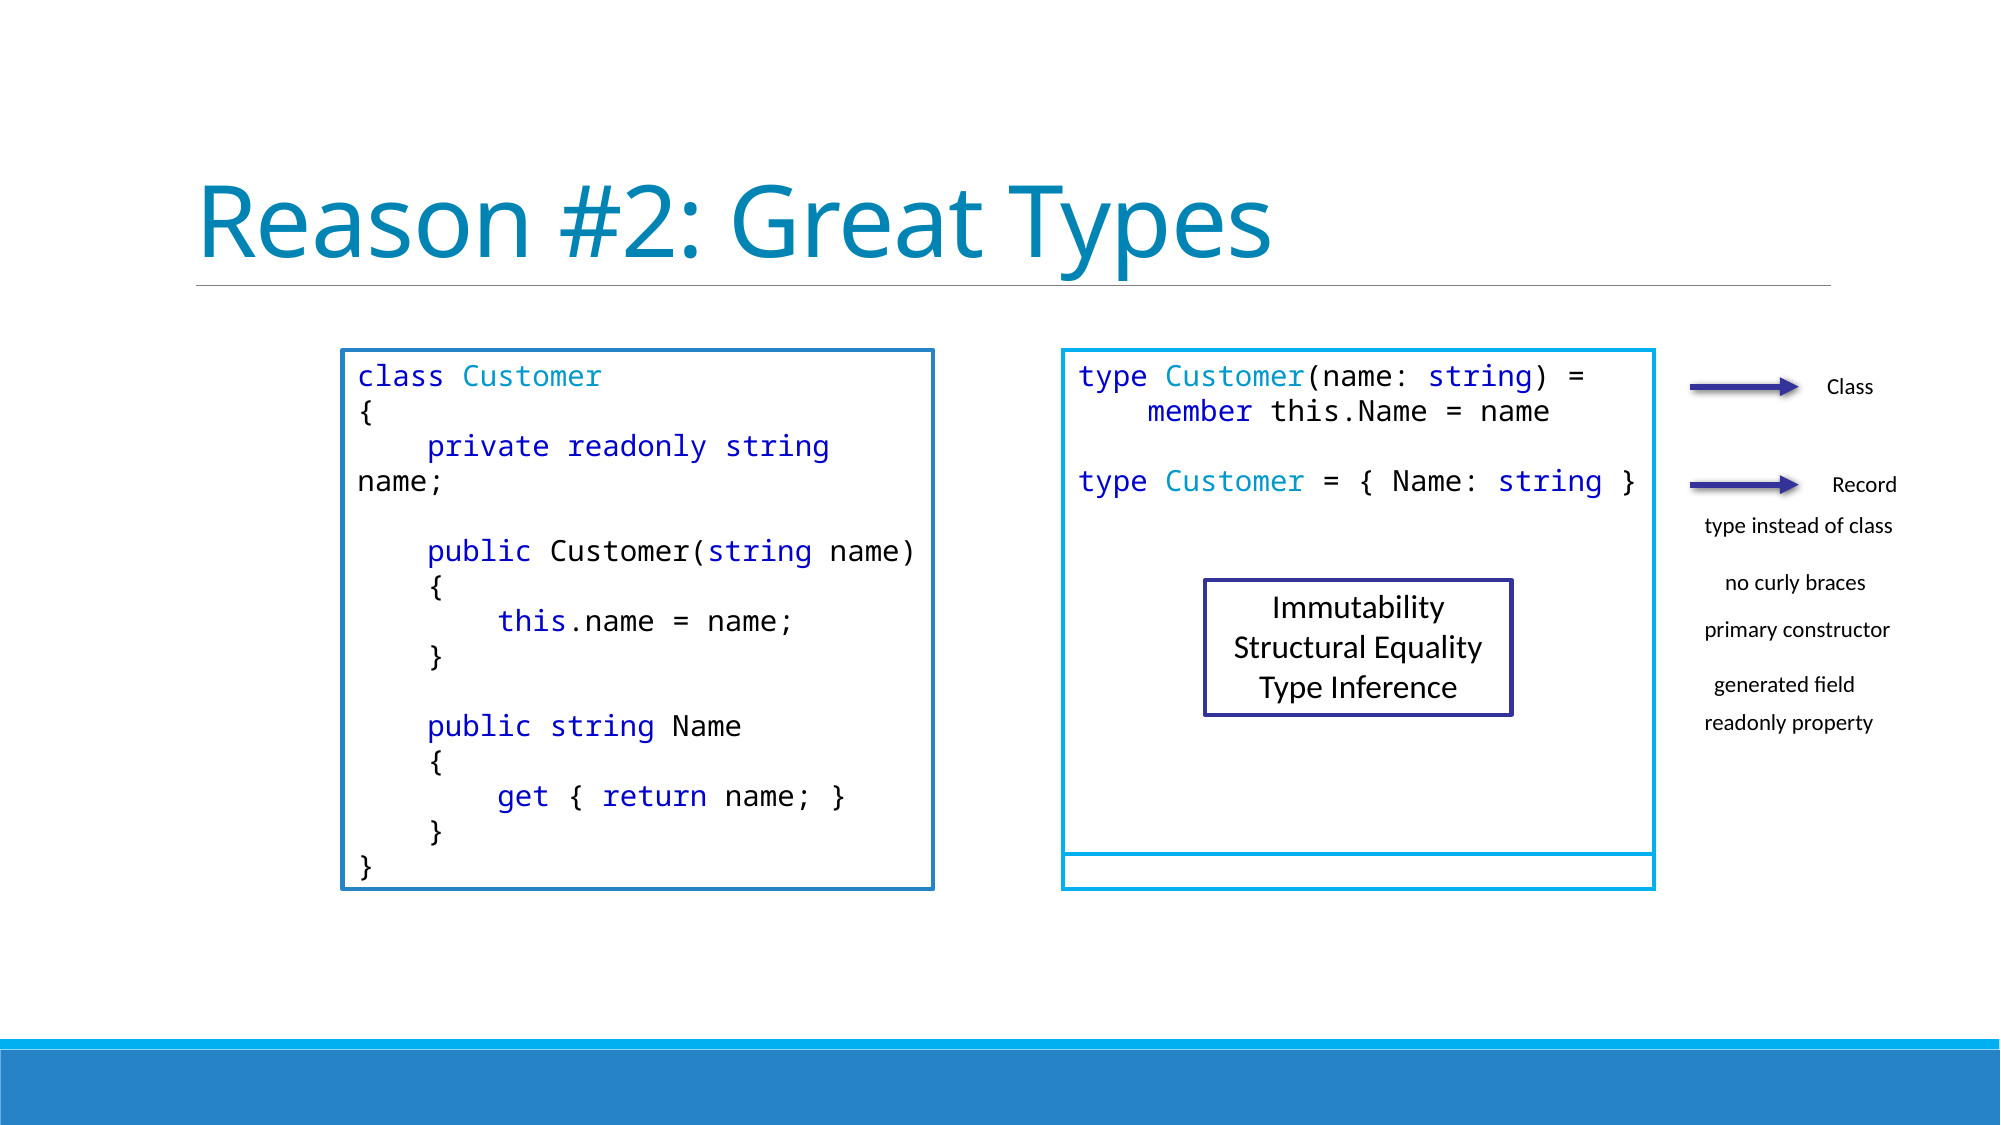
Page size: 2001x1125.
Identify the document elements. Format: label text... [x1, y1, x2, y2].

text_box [1689, 351, 1940, 422]
text_box readonly property [1688, 703, 1925, 742]
text_box class Customer { private readonly string name; public Customer(string name) { this.name = name; } public string Name { get { return name; } } } [341, 349, 934, 890]
text_box type Customer(name: string) = member this.Name = name type Customer = { Name: string } [1062, 349, 1655, 855]
title Reason #2: Great Types [180, 47, 1830, 285]
text_box generated field [1667, 666, 1903, 704]
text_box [1689, 449, 1955, 520]
text_box type Customer(name: string) = private readonly string name; public string Name { get { return name; } } [1062, 855, 1655, 890]
text_box type instead of class [1688, 524, 1925, 546]
text_box no curly braces [1678, 570, 1914, 596]
text_box Immutability Structural Equality Type Inference [1204, 579, 1513, 716]
text_box primary constructor [1688, 602, 1925, 656]
